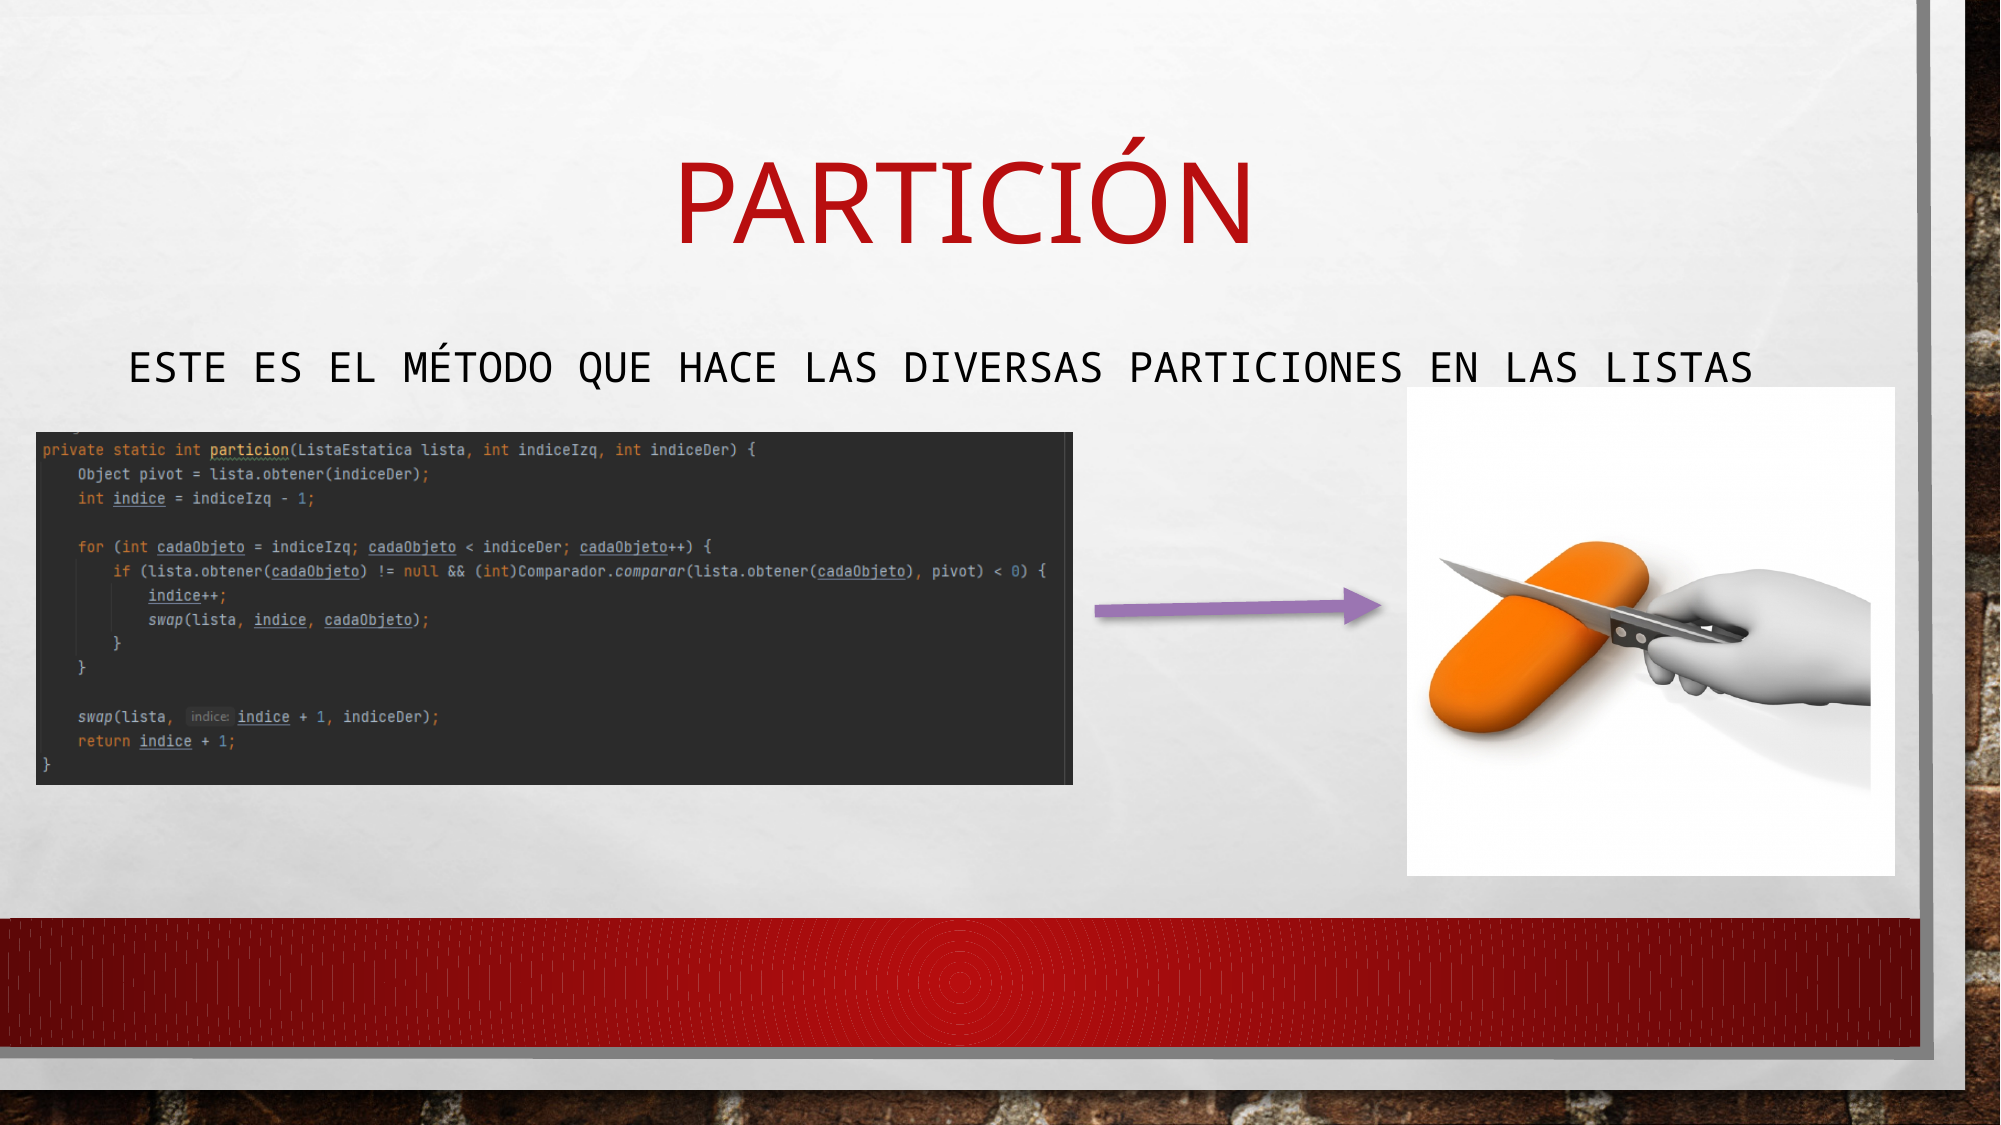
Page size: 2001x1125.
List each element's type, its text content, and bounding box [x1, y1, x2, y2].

picture [0, 0, 2000, 1125]
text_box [1094, 604, 1382, 612]
picture [35, 432, 1074, 786]
title partición [112, 112, 1818, 280]
list Este es el método que hace las diversas particiones en las listas [112, 280, 1818, 441]
picture [1406, 387, 1895, 876]
